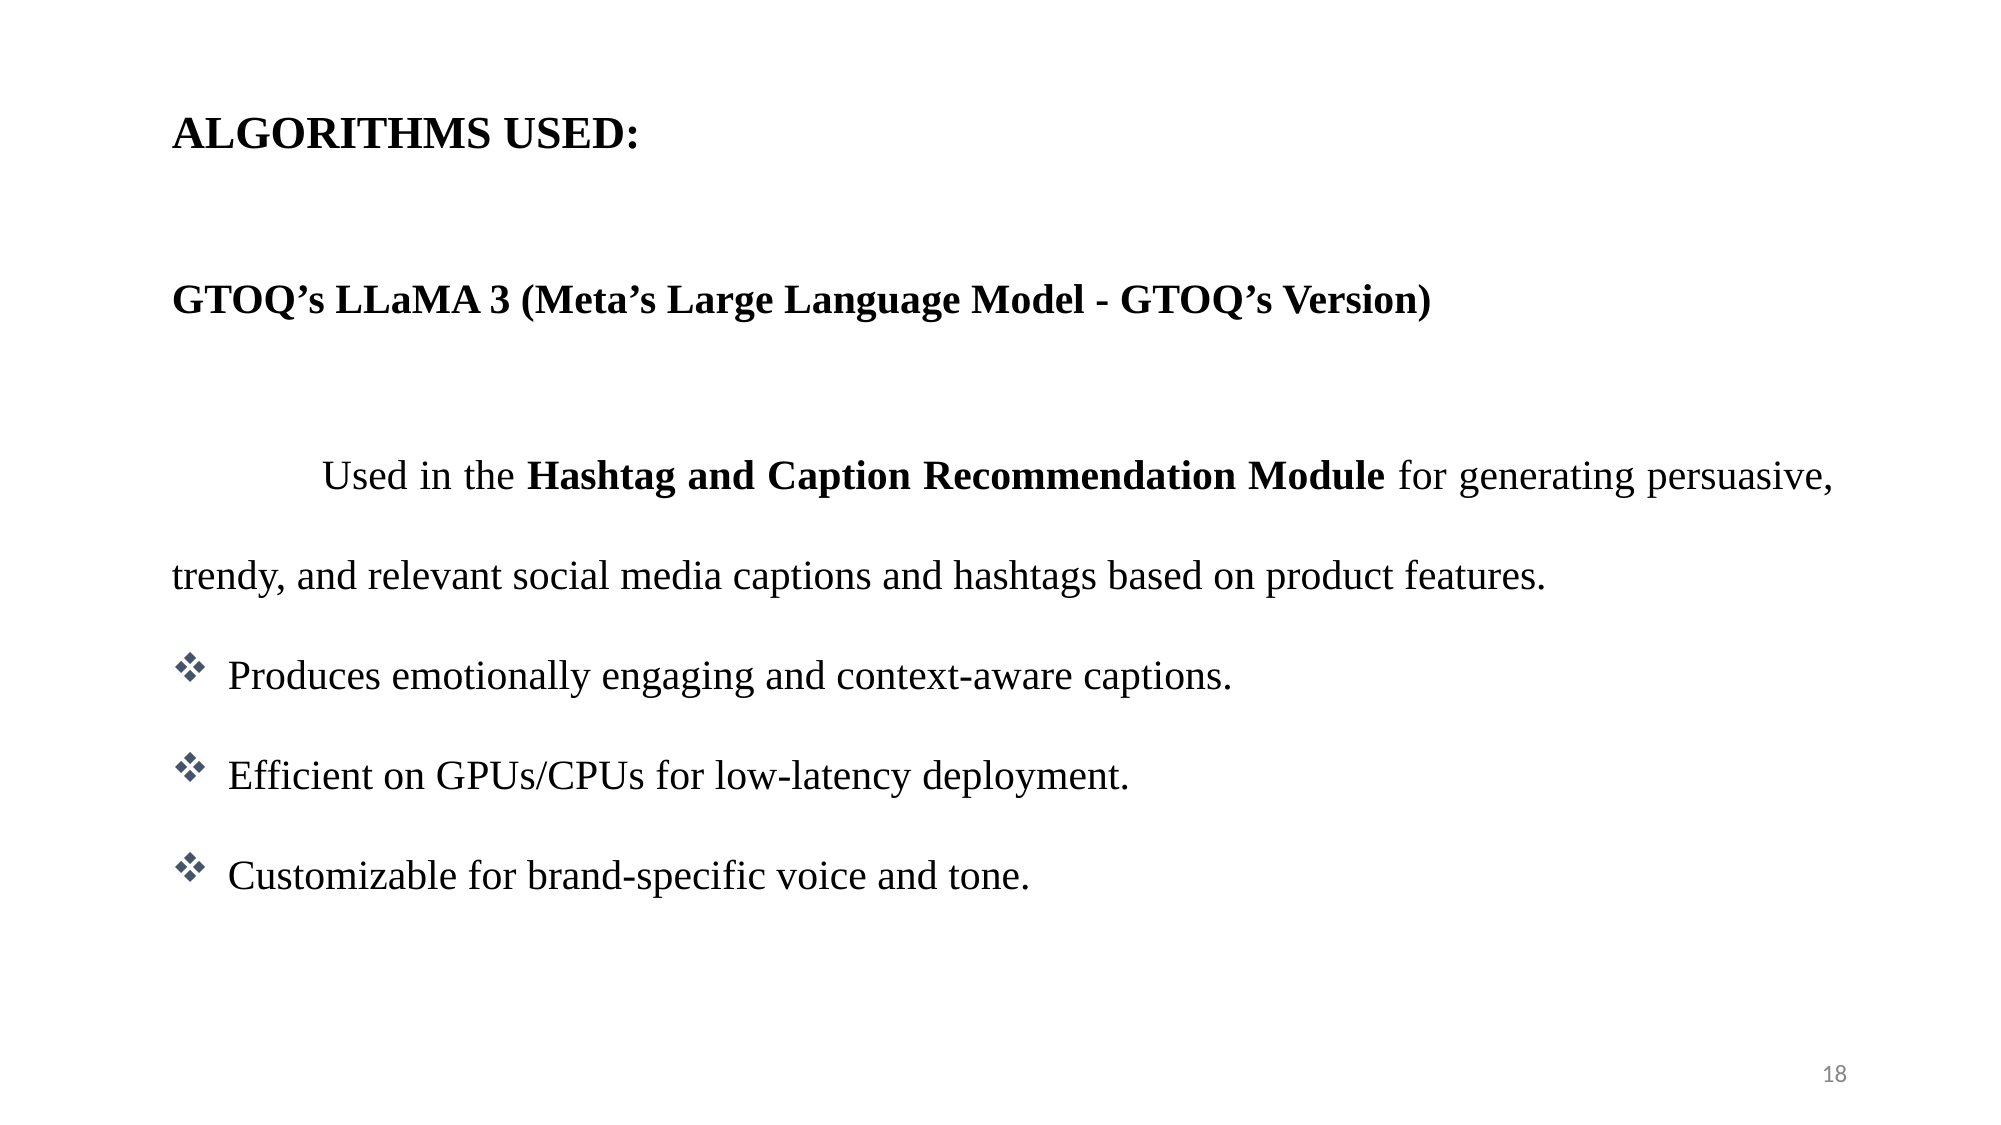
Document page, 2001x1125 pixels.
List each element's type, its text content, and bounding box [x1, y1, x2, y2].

slide_number 18 [1412, 1042, 1863, 1103]
text_box ALGORITHMS USED: GTOQ’s LLaMA 3 (Meta’s Large Language Model - GTOQ’s Version) Used in the Hashtag and Caption Recommendation Module for generating persuasive, trendy, and relevant social media captions and hashtags based on product features. Produces emotionally engaging and context-aware captions. Efficient on GPUs/CPUs for low-latency deployment. Customizable for brand-specific voice and tone. [150, 67, 1850, 1095]
